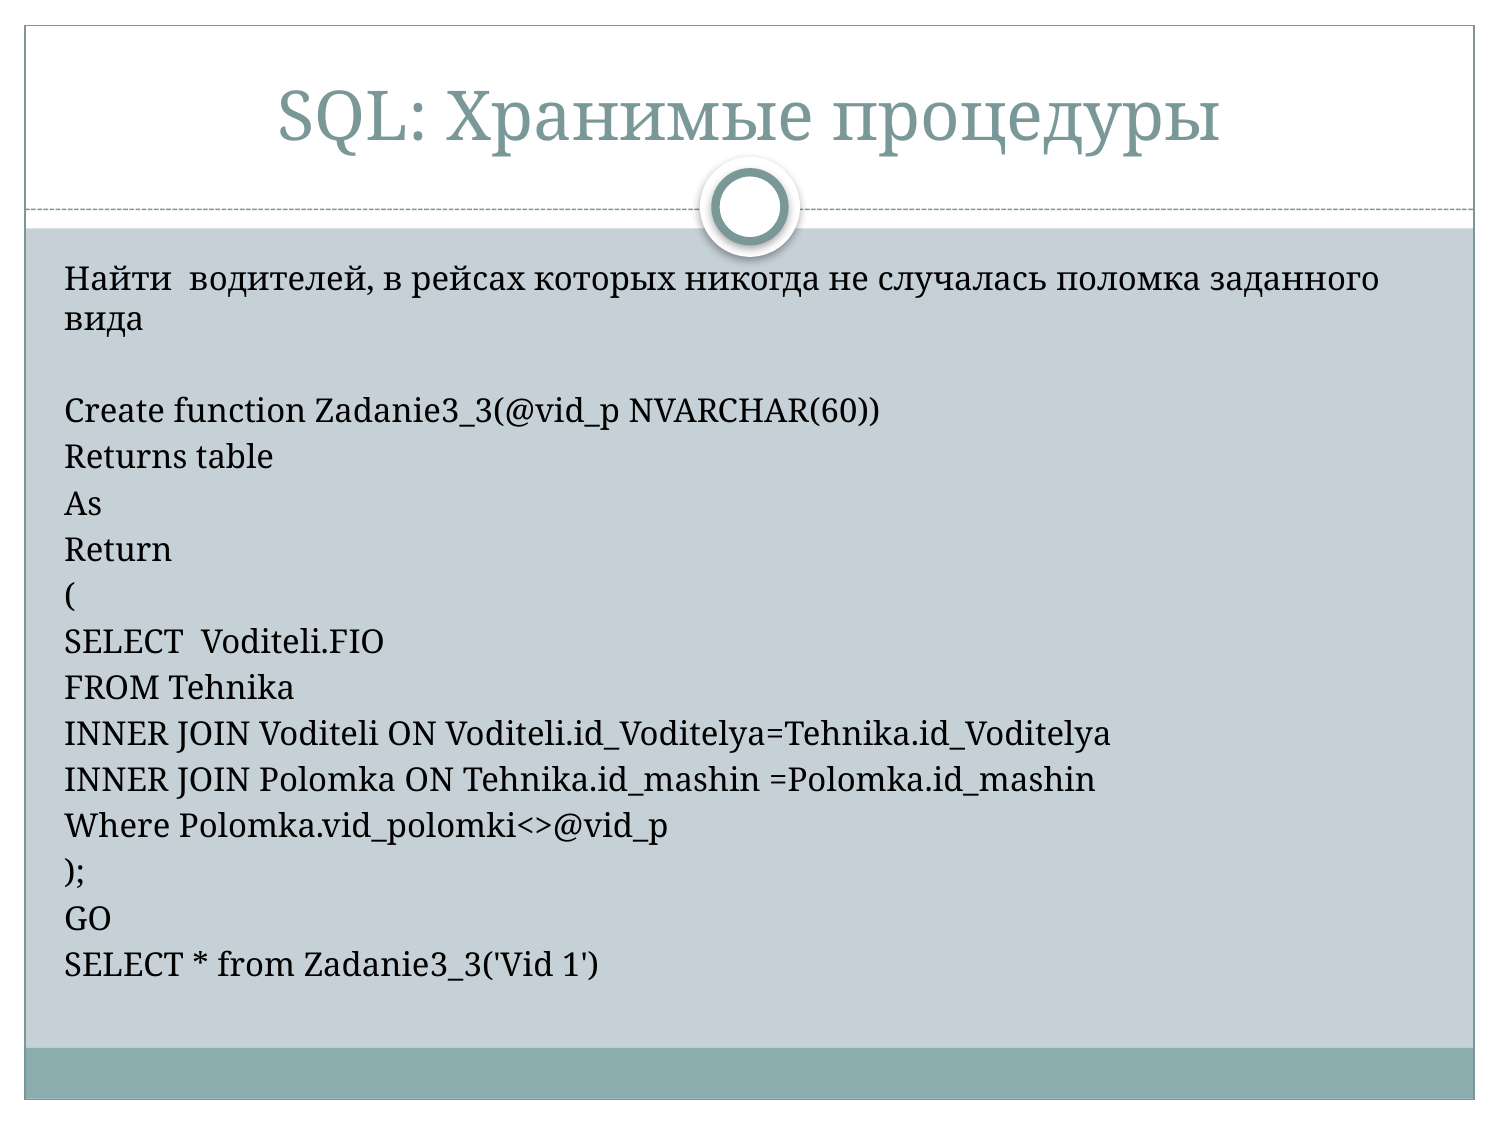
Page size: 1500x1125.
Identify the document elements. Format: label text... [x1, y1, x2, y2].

list Найти водителей, в рейсах которых никогда не случалась поломка заданного вида Create function Zadanie3_3(@vid_p NVARCHAR(60)) Returns table As Return ( SELECT Voditeli.FIO FROM Tehnika INNER JOIN Voditeli ON Voditeli.id_Voditelya=Tehnika.id_Voditelya INNER JOIN Polomka ON Tehnika.id_mashin =Polomka.id_mashin Where Polomka.vid_polomki<>@vid_p ); GO SELECT * from Zadanie3_3('Vid 1') [49, 250, 1445, 1001]
title SQL: Хранимые процедуры [49, 37, 1450, 162]
